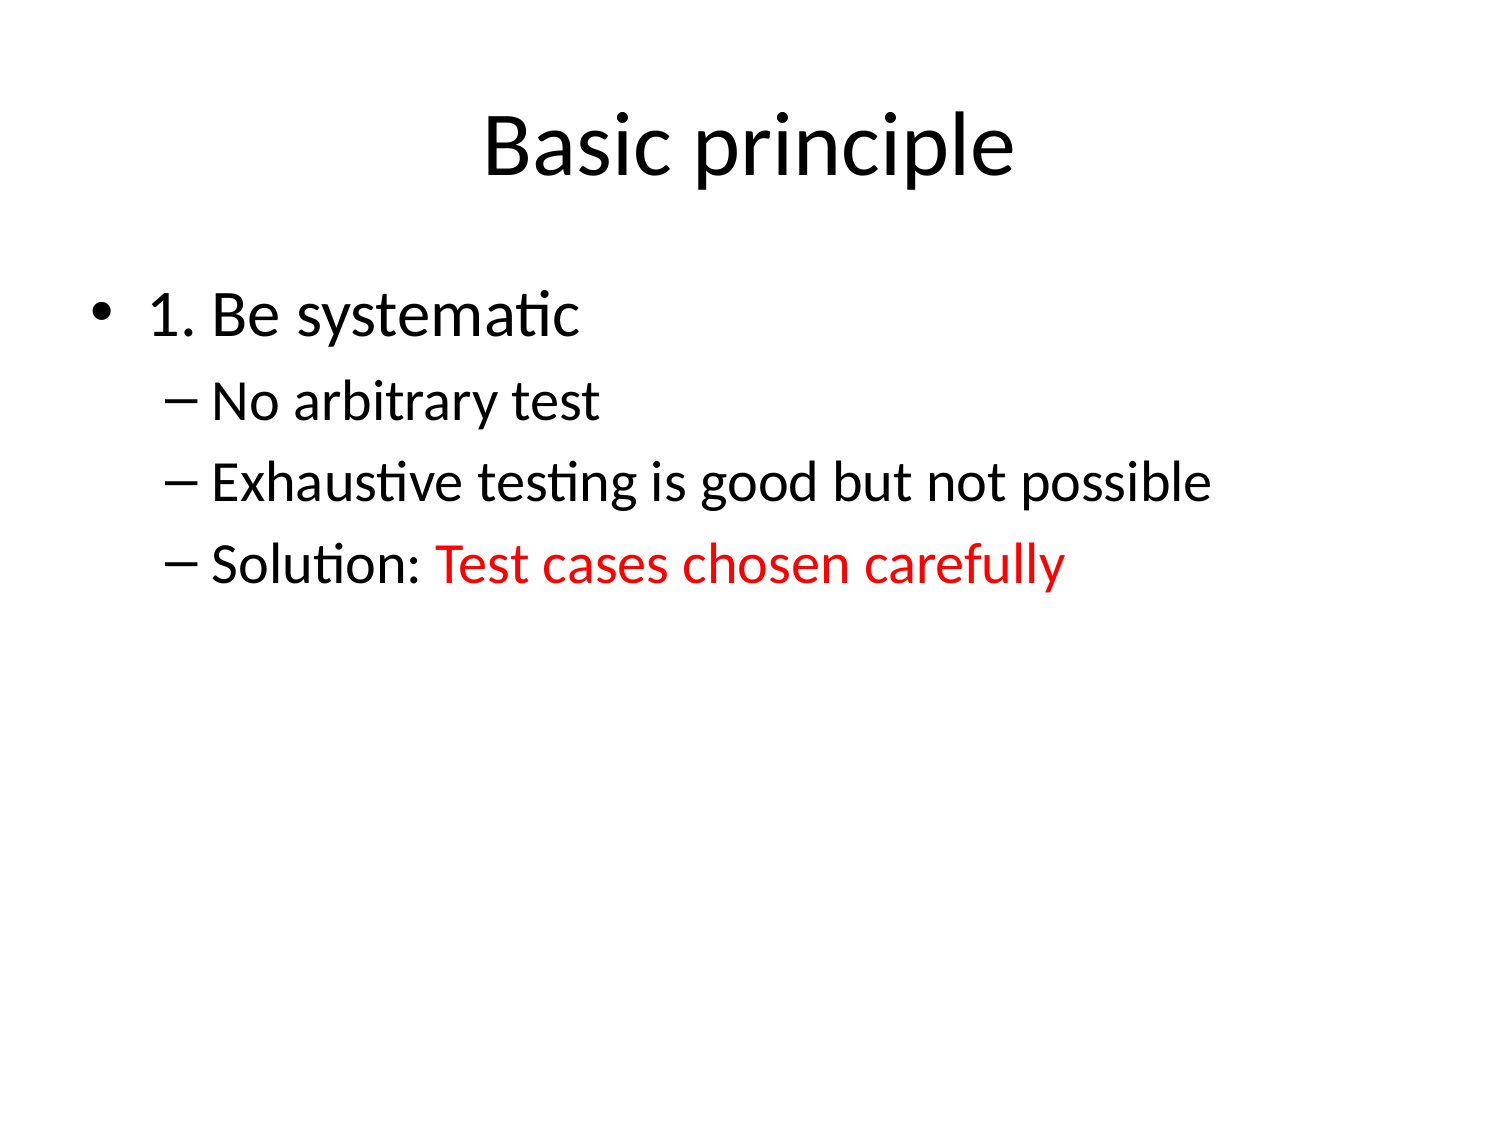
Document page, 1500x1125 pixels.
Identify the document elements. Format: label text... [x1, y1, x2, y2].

title Basic principle [75, 45, 1425, 233]
list 1. Be systematic No arbitrary test Exhaustive testing is good but not possible Solution: Test cases chosen carefully [75, 262, 1425, 1005]
